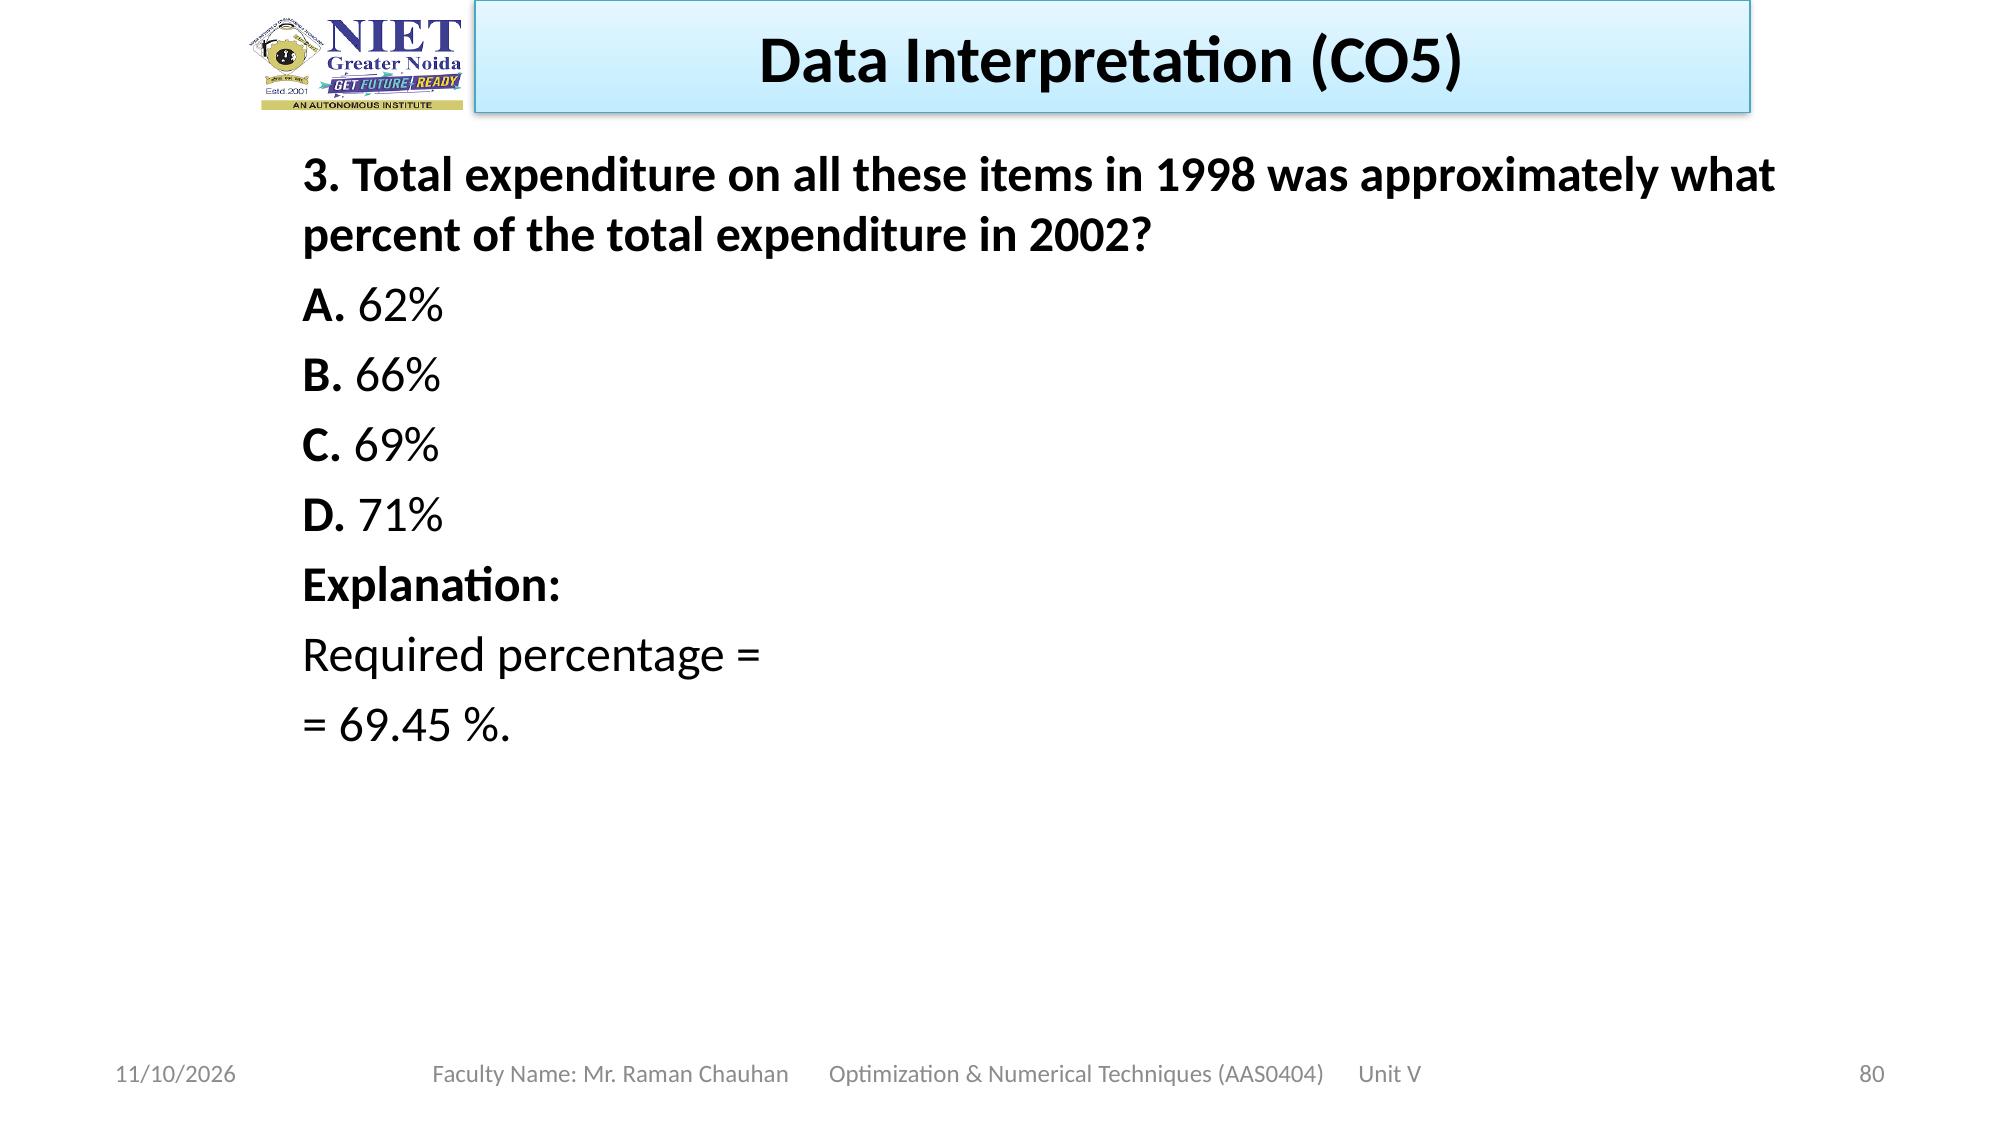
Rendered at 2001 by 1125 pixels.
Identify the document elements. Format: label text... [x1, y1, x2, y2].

footer Faculty Name: Mr. Raman Chauhan Optimization & Numerical Techniques (AAS0404) Unit V [369, 1042, 1433, 1103]
text_box Data Interpretation (CO5) [474, 0, 1751, 113]
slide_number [99, 1042, 369, 1103]
picture [249, 18, 463, 110]
slide_number 80 [1433, 1042, 1900, 1103]
